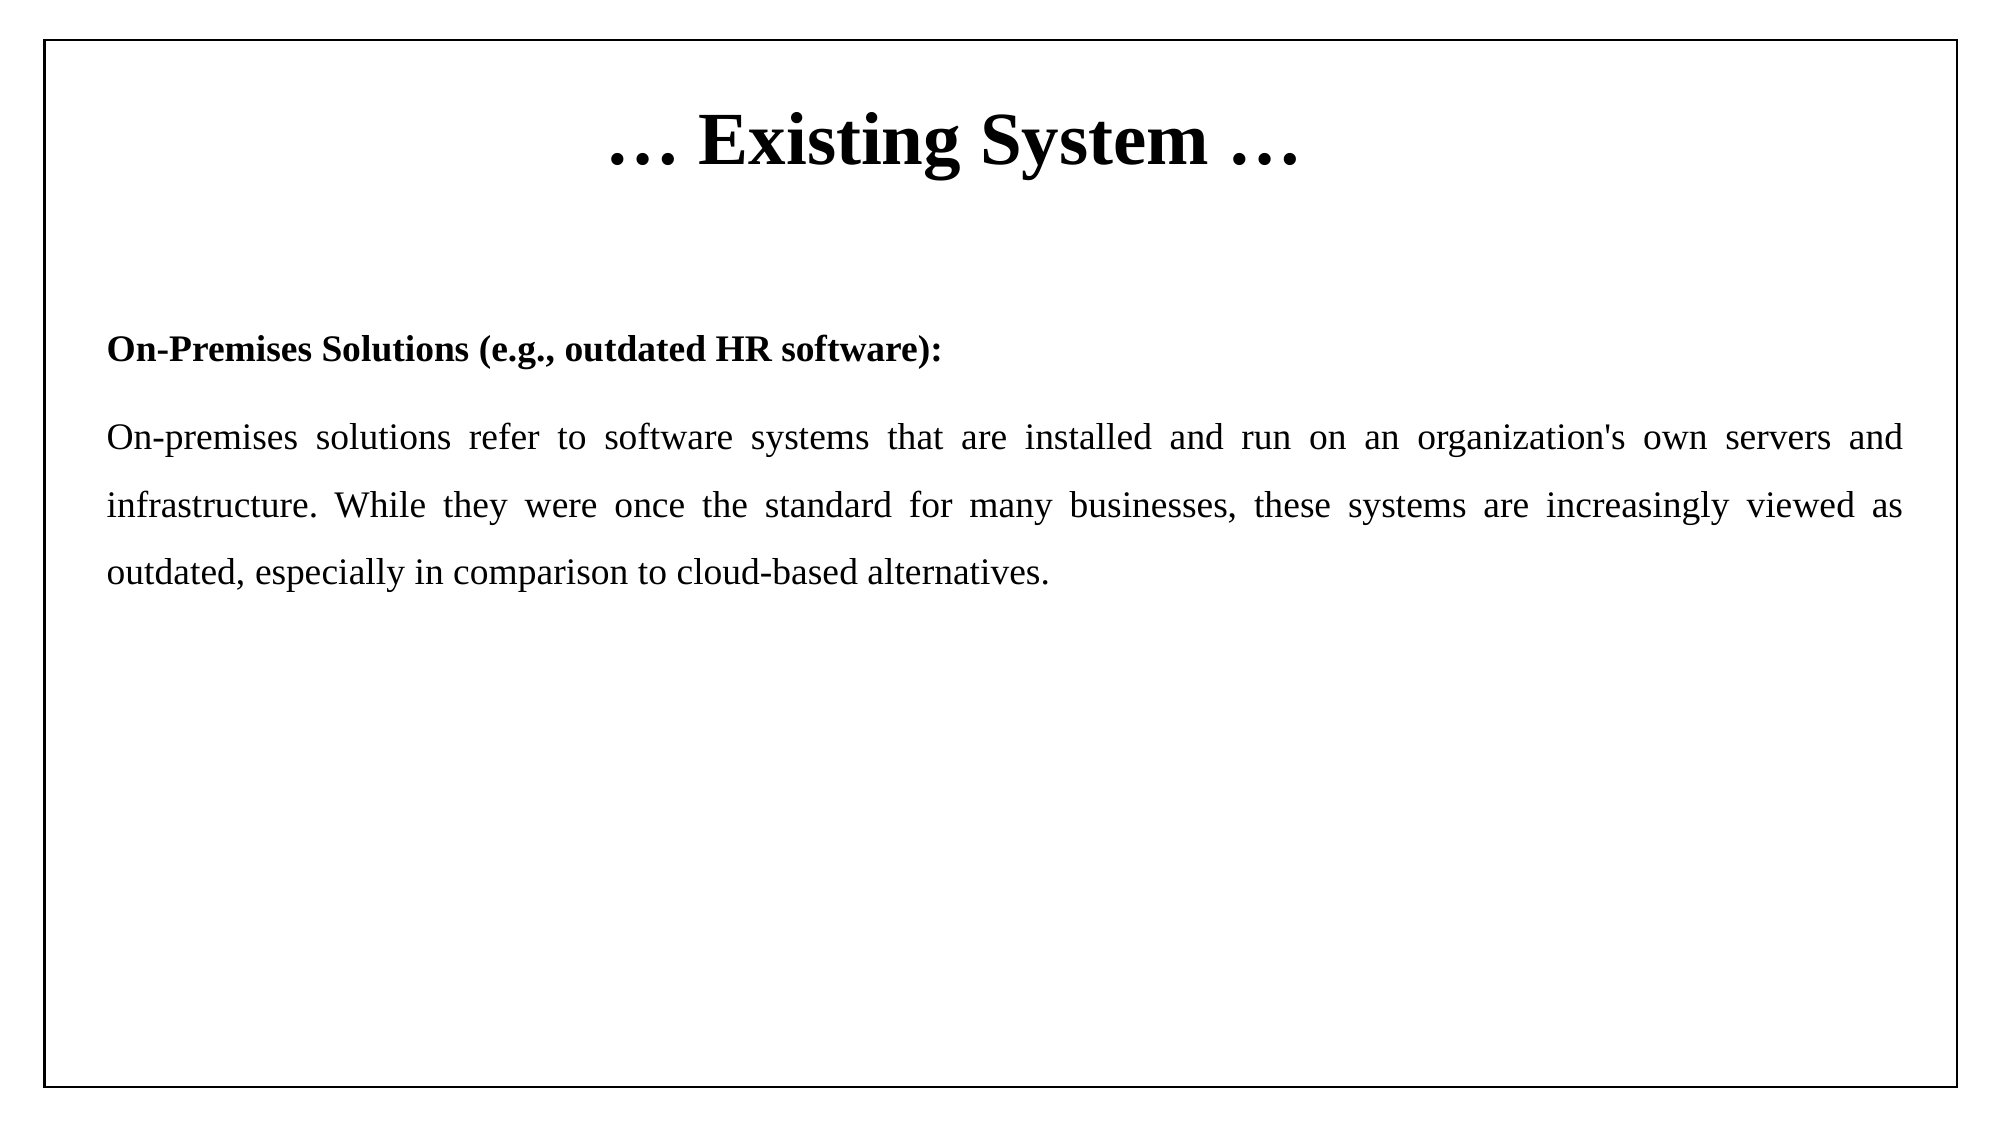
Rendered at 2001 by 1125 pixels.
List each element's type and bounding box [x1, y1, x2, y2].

text_box [137, 426, 1863, 644]
text_box [43, 39, 1958, 1088]
